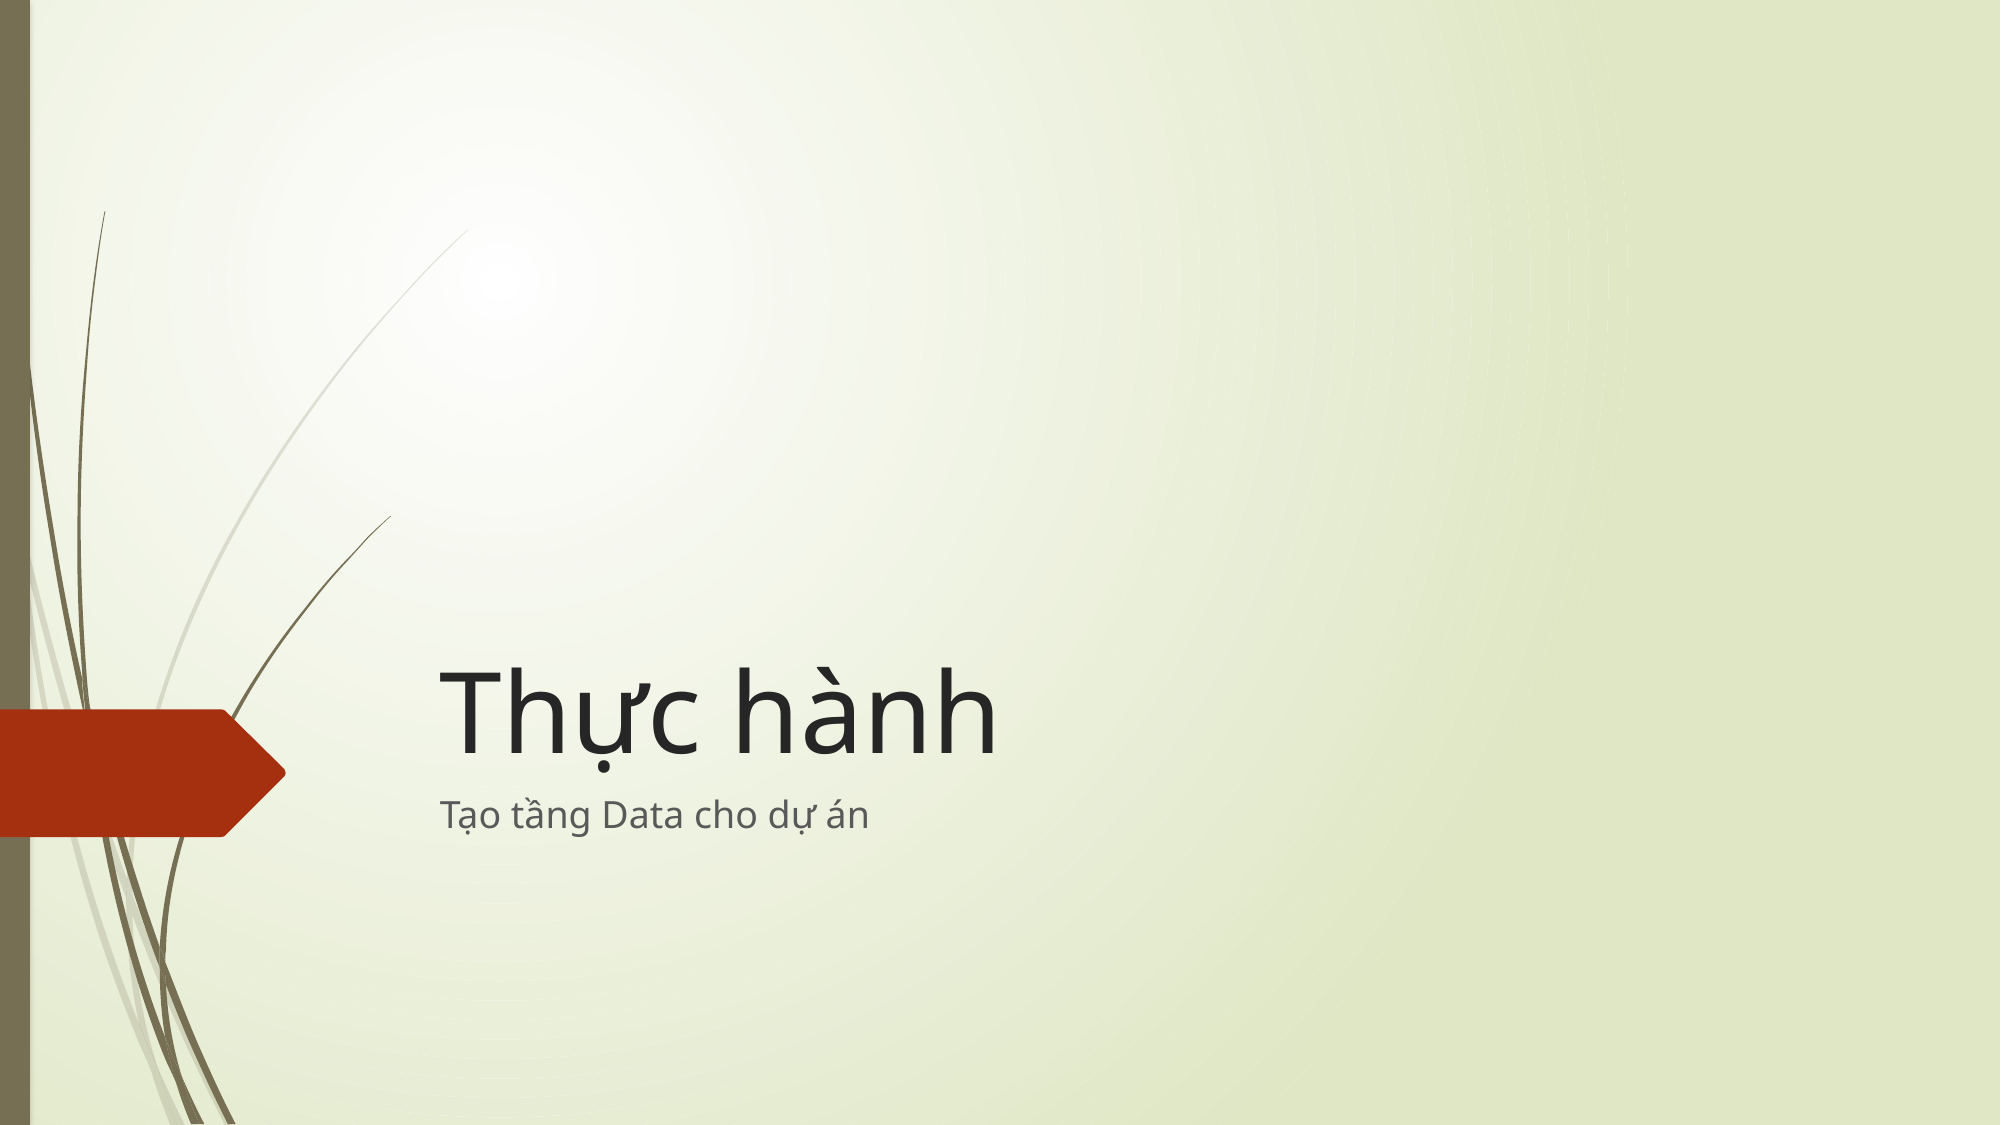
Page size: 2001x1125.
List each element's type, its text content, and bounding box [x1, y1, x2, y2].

subtitle Tạo tầng Data cho dự án [424, 783, 1888, 969]
title Thực hành [424, 412, 1888, 783]
